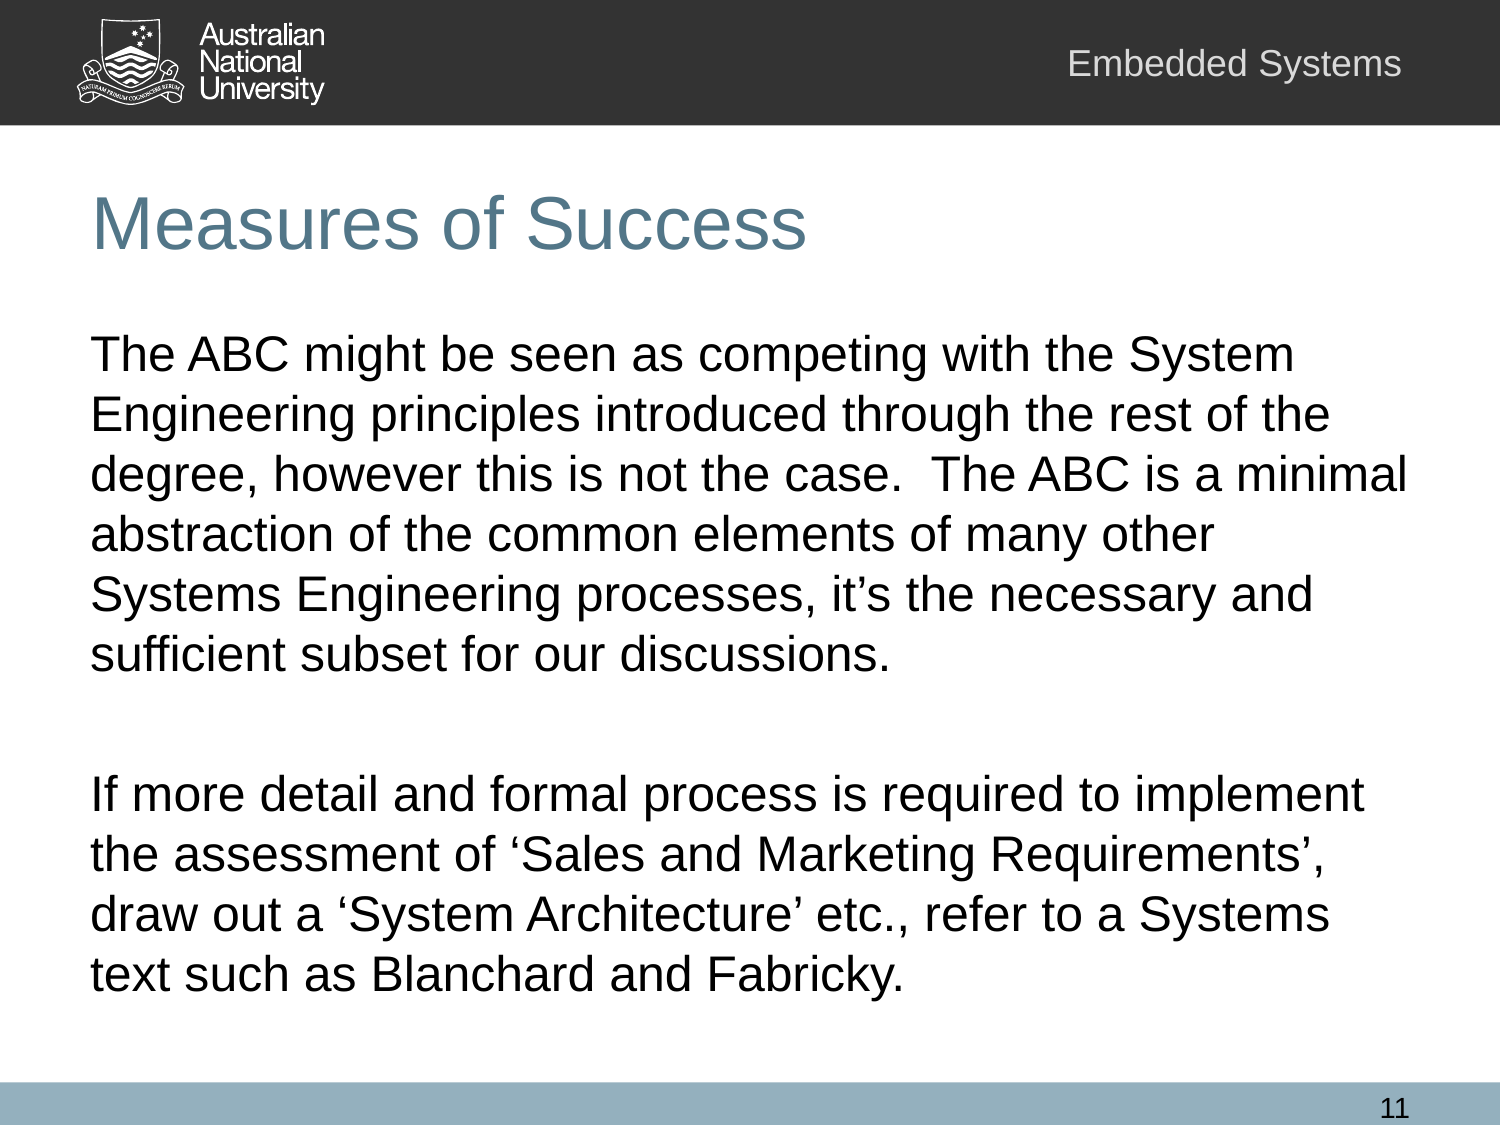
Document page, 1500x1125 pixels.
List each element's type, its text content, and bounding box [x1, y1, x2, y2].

title Measures of Success [76, 125, 1428, 314]
slide_number 11 [1328, 1082, 1426, 1118]
list The ABC might be seen as competing with the System Engineering principles introduced through the rest of the degree, however this is not the case. The ABC is a minimal abstraction of the common elements of many other Systems Engineering processes, it’s the necessary and sufficient subset for our discussions. If more detail and formal process is required to implement the assessment of ‘Sales and Marketing Requirements’, draw out a ‘System Architecture’ etc., refer to a Systems text such as Blanchard and Fabricky. [74, 314, 1426, 1006]
